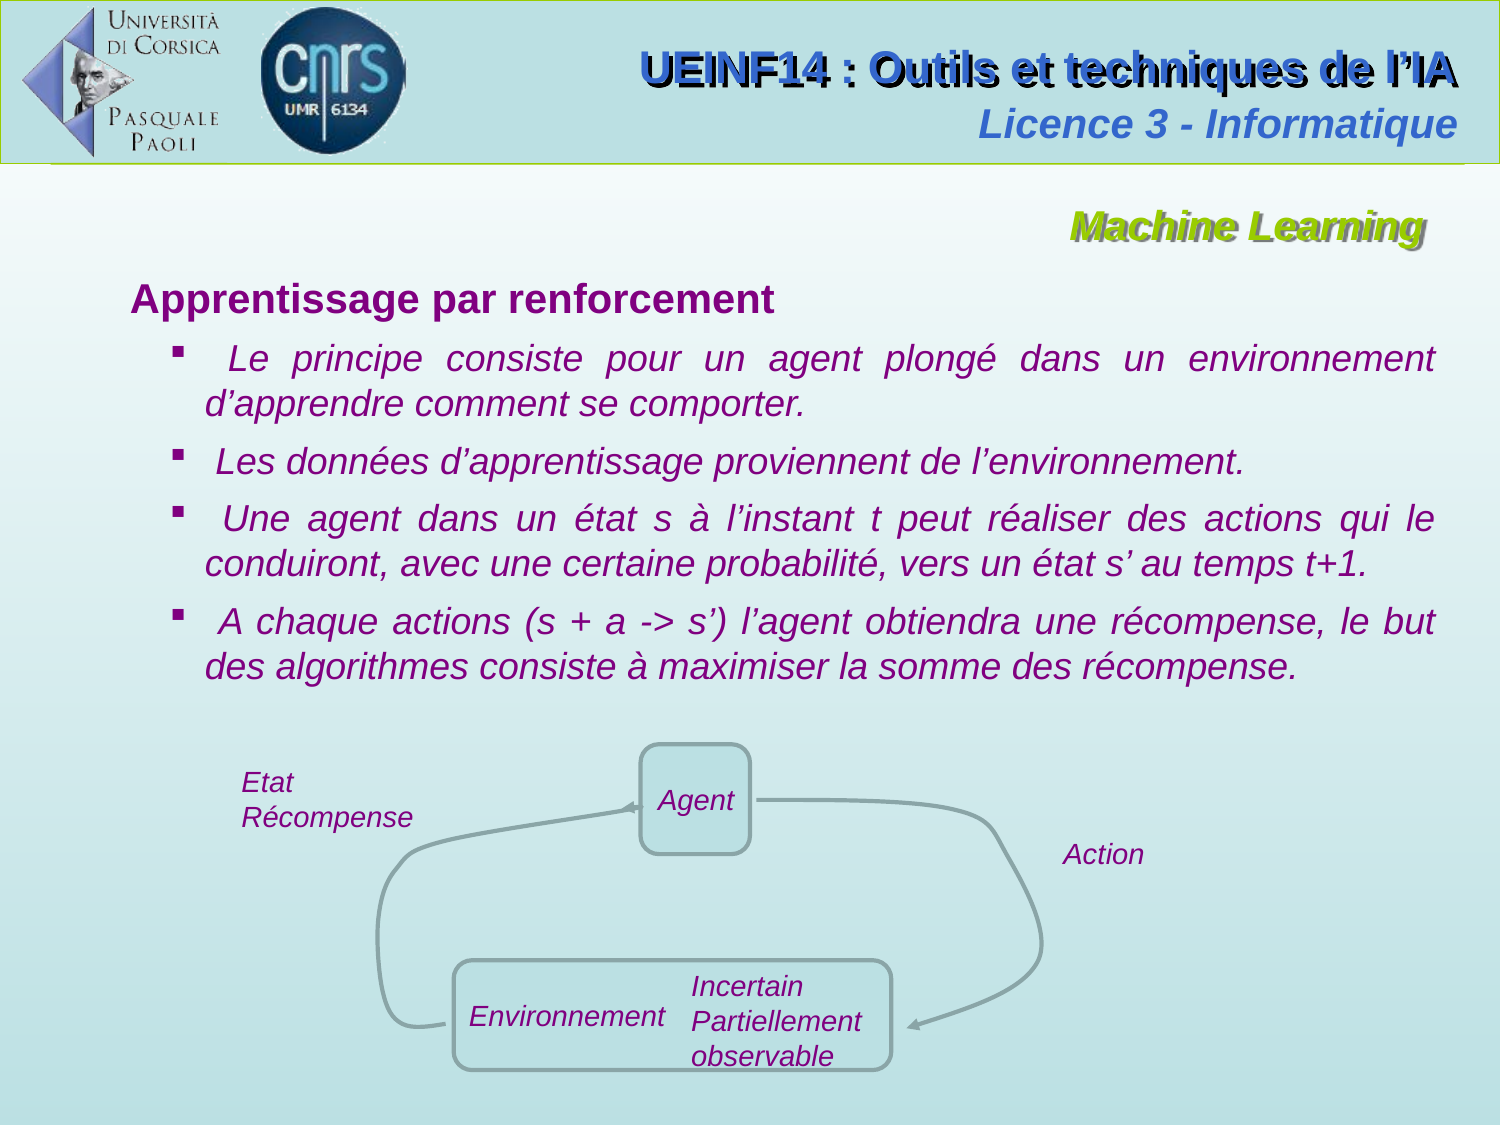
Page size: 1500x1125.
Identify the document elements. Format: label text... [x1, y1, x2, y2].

text_box [375, 801, 644, 1029]
picture [21, 5, 221, 159]
text_box Incertain Partiellement observable [676, 960, 886, 1080]
picture [261, 7, 408, 157]
text_box Agent [643, 773, 750, 824]
text_box Action [1048, 828, 1160, 878]
text_box [0, 0, 1500, 164]
text_box [475, 958, 860, 989]
text_box [756, 797, 1044, 1031]
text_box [50, 163, 1465, 699]
text_box [451, 1015, 676, 1073]
text_box Environnement [454, 989, 676, 1040]
text_box Licence 3 - Informatique [963, 89, 1473, 155]
text_box Etat Récompense [226, 756, 429, 841]
text_box UEINF14 : Outils et techniques de l’IA [611, 29, 1471, 100]
text_box [638, 742, 753, 857]
text_box [886, 999, 894, 1068]
table_cell Mauvais [258, 9, 263, 163]
